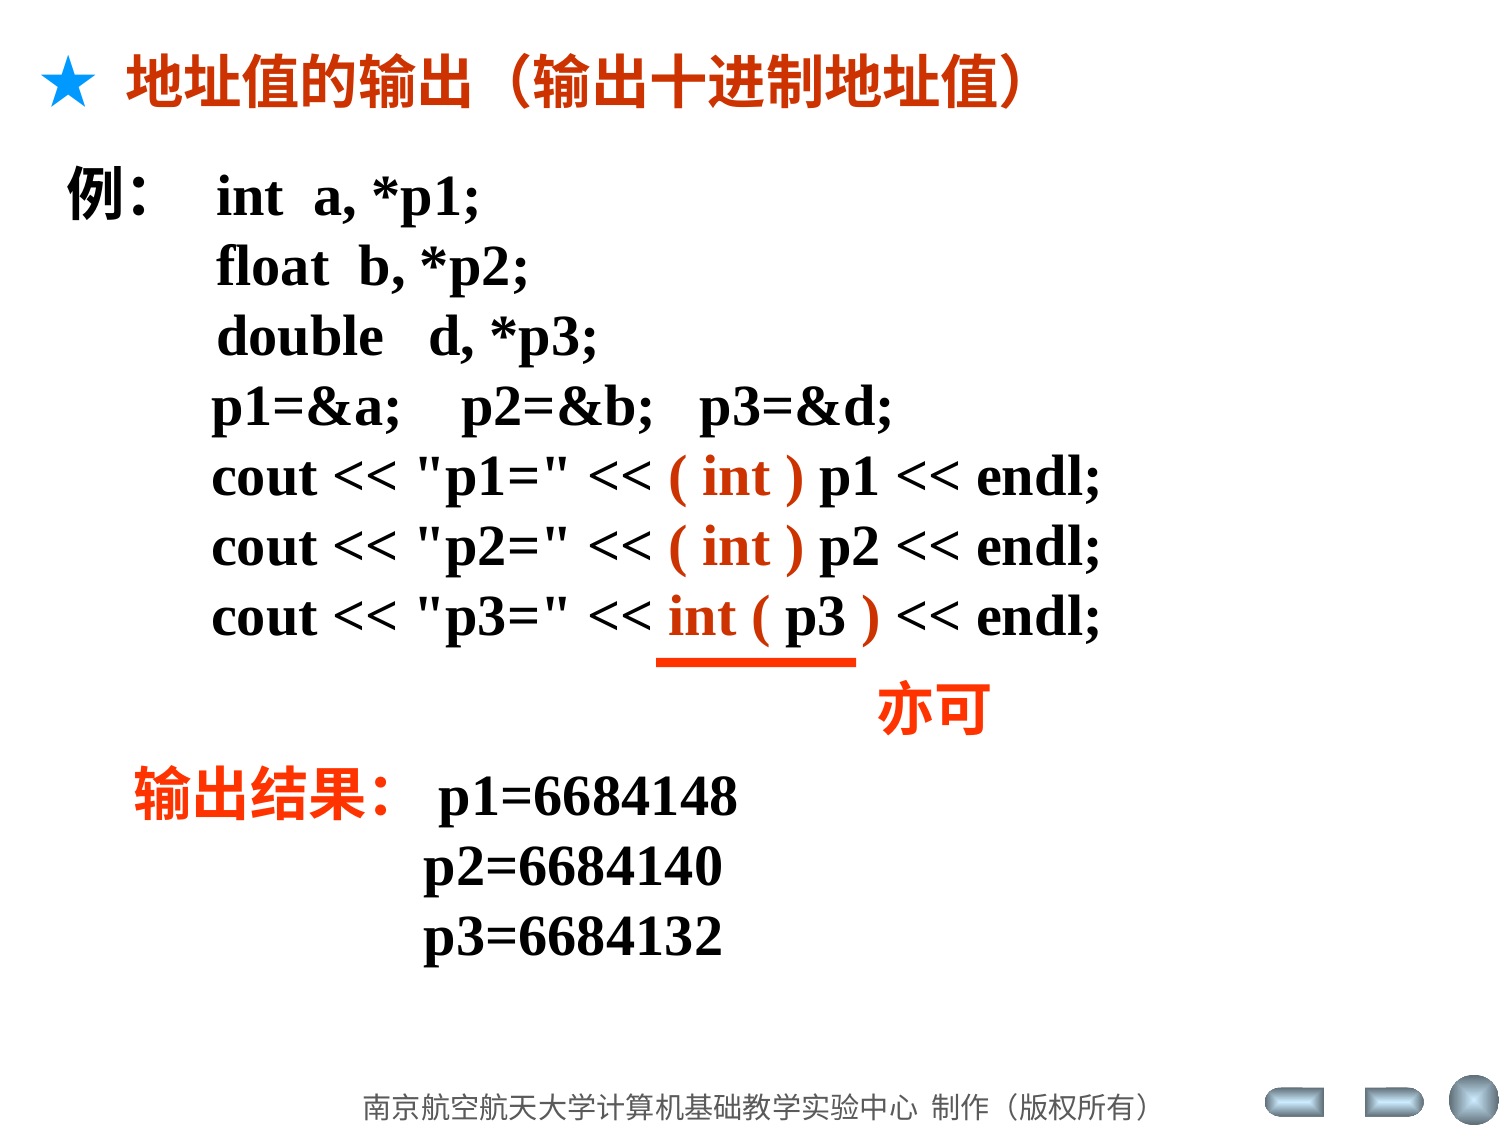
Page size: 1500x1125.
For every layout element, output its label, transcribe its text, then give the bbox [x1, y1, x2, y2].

text_box 例： int a, *p1; float b, *p2; double d, *p3; p1=&a; p2=&b; p3=&d; cout << "p1=" << ( int ) p1 << endl; cout << "p2=" << ( int ) p2 << endl; cout << "p3=" << int ( p3 ) << endl; [51, 149, 1118, 725]
text_box 输出结果：p1=6684148 p2=6684140 p3=6684132 [118, 750, 754, 975]
text_box ★ 地址值的输出（输出十进制地址值） [24, 37, 1500, 123]
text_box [655, 662, 1009, 751]
